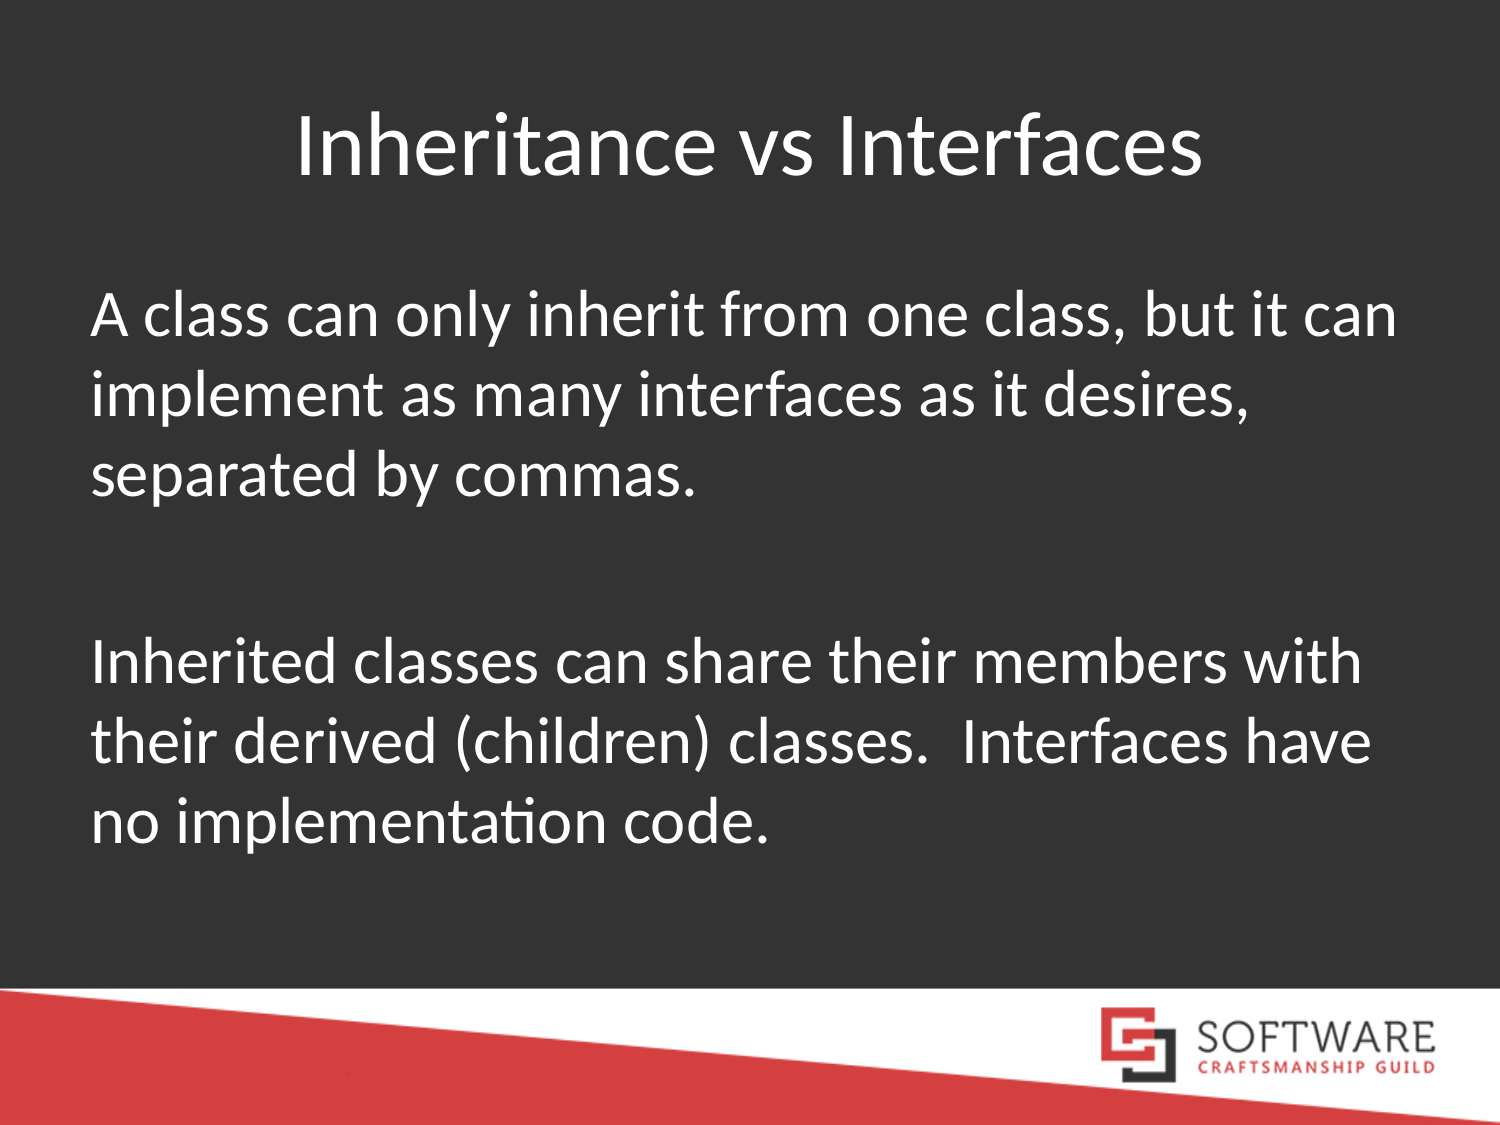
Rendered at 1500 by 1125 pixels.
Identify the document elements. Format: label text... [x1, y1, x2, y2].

title Inheritance vs Interfaces [75, 45, 1425, 233]
picture [0, 0, 1500, 1125]
list A class can only inherit from one class, but it can implement as many interfaces as it desires, separated by commas. Inherited classes can share their members with their derived (children) classes. Interfaces have no implementation code. [75, 262, 1425, 988]
